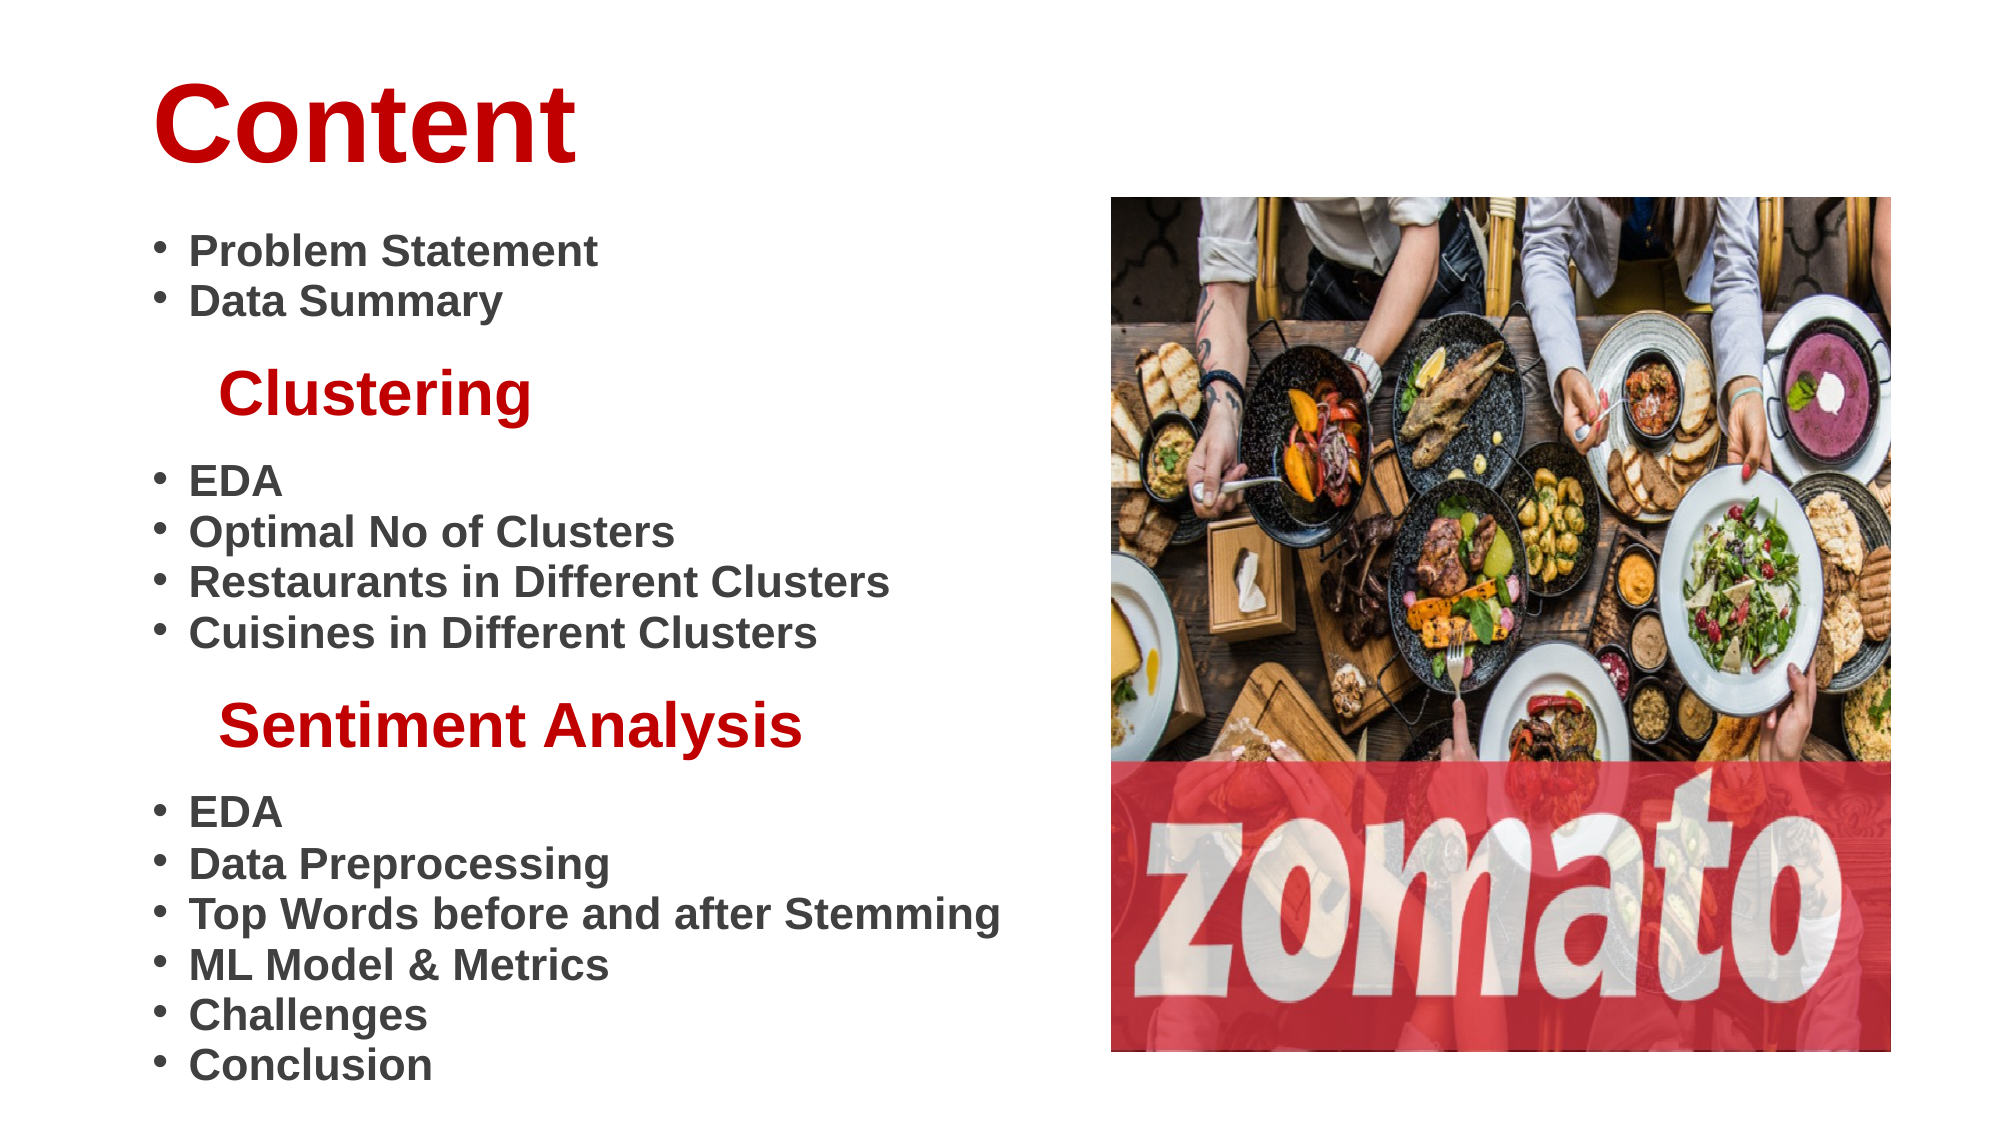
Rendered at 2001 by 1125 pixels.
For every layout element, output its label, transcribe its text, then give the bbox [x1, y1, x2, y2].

title Content [137, 43, 1863, 209]
picture [1111, 197, 1891, 1052]
list Problem Statement Data Summary Clustering EDA Optimal No of Clusters Restaurants in Different Clusters Cuisines in Different Clusters Sentiment Analysis EDA Data Preprocessing Top Words before and after Stemming ML Model & Metrics Challenges Conclusion [137, 228, 1863, 1096]
